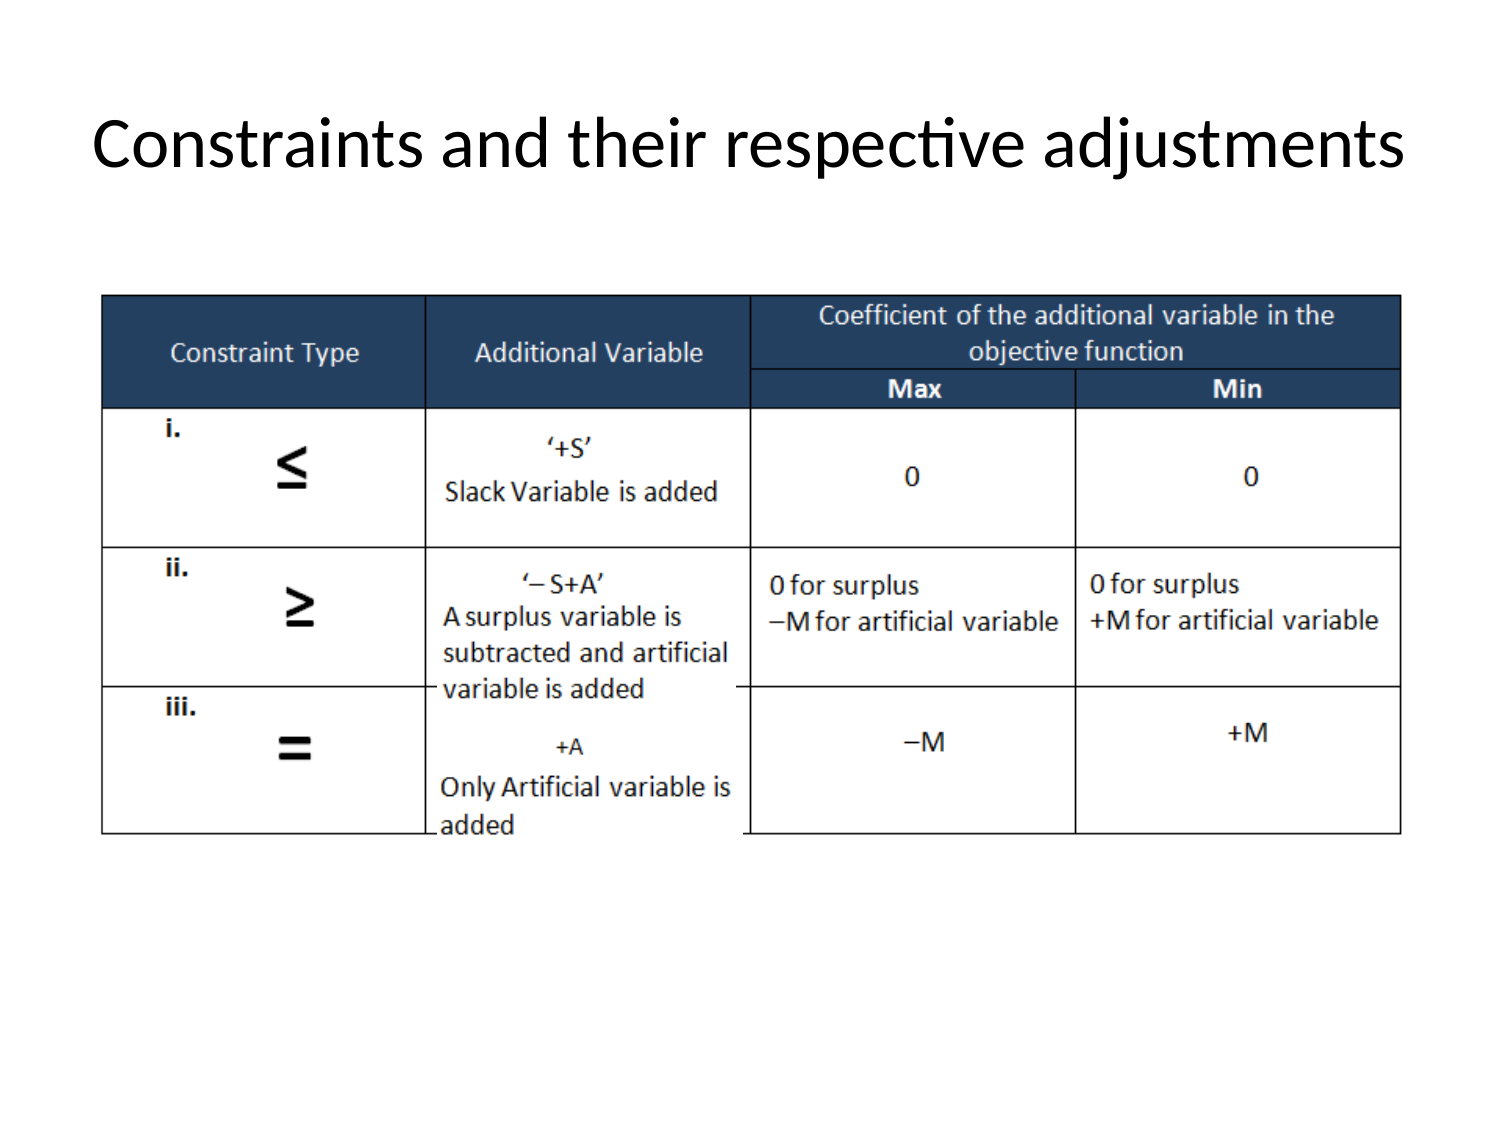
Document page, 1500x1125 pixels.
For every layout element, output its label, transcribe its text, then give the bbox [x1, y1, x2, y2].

picture [88, 284, 1412, 841]
title Constraints and their respective adjustments [75, 45, 1425, 233]
